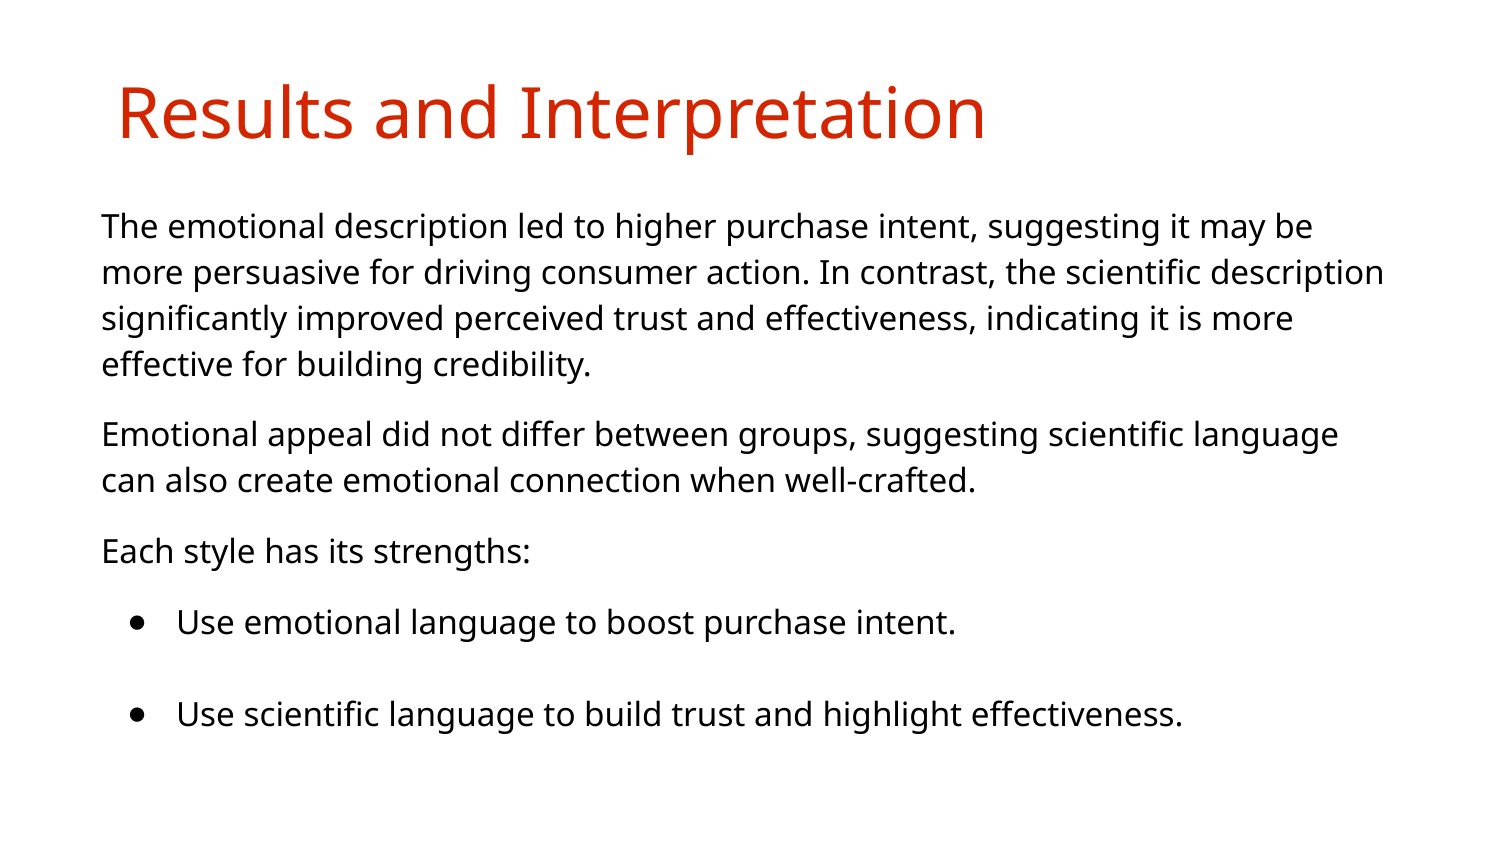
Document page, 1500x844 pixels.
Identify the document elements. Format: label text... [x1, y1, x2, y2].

text_box The emotional description led to higher purchase intent, suggesting it may be more persuasive for driving consumer action. In contrast, the scientific description significantly improved perceived trust and effectiveness, indicating it is more effective for building credibility. Emotional appeal did not differ between groups, suggesting scientific language can also create emotional connection when well-crafted. Each style has its strengths: Use emotional language to boost purchase intent. Use scientific language to build trust and highlight effectiveness. [86, 184, 1414, 748]
title Results and Interpretation [100, 69, 1301, 151]
